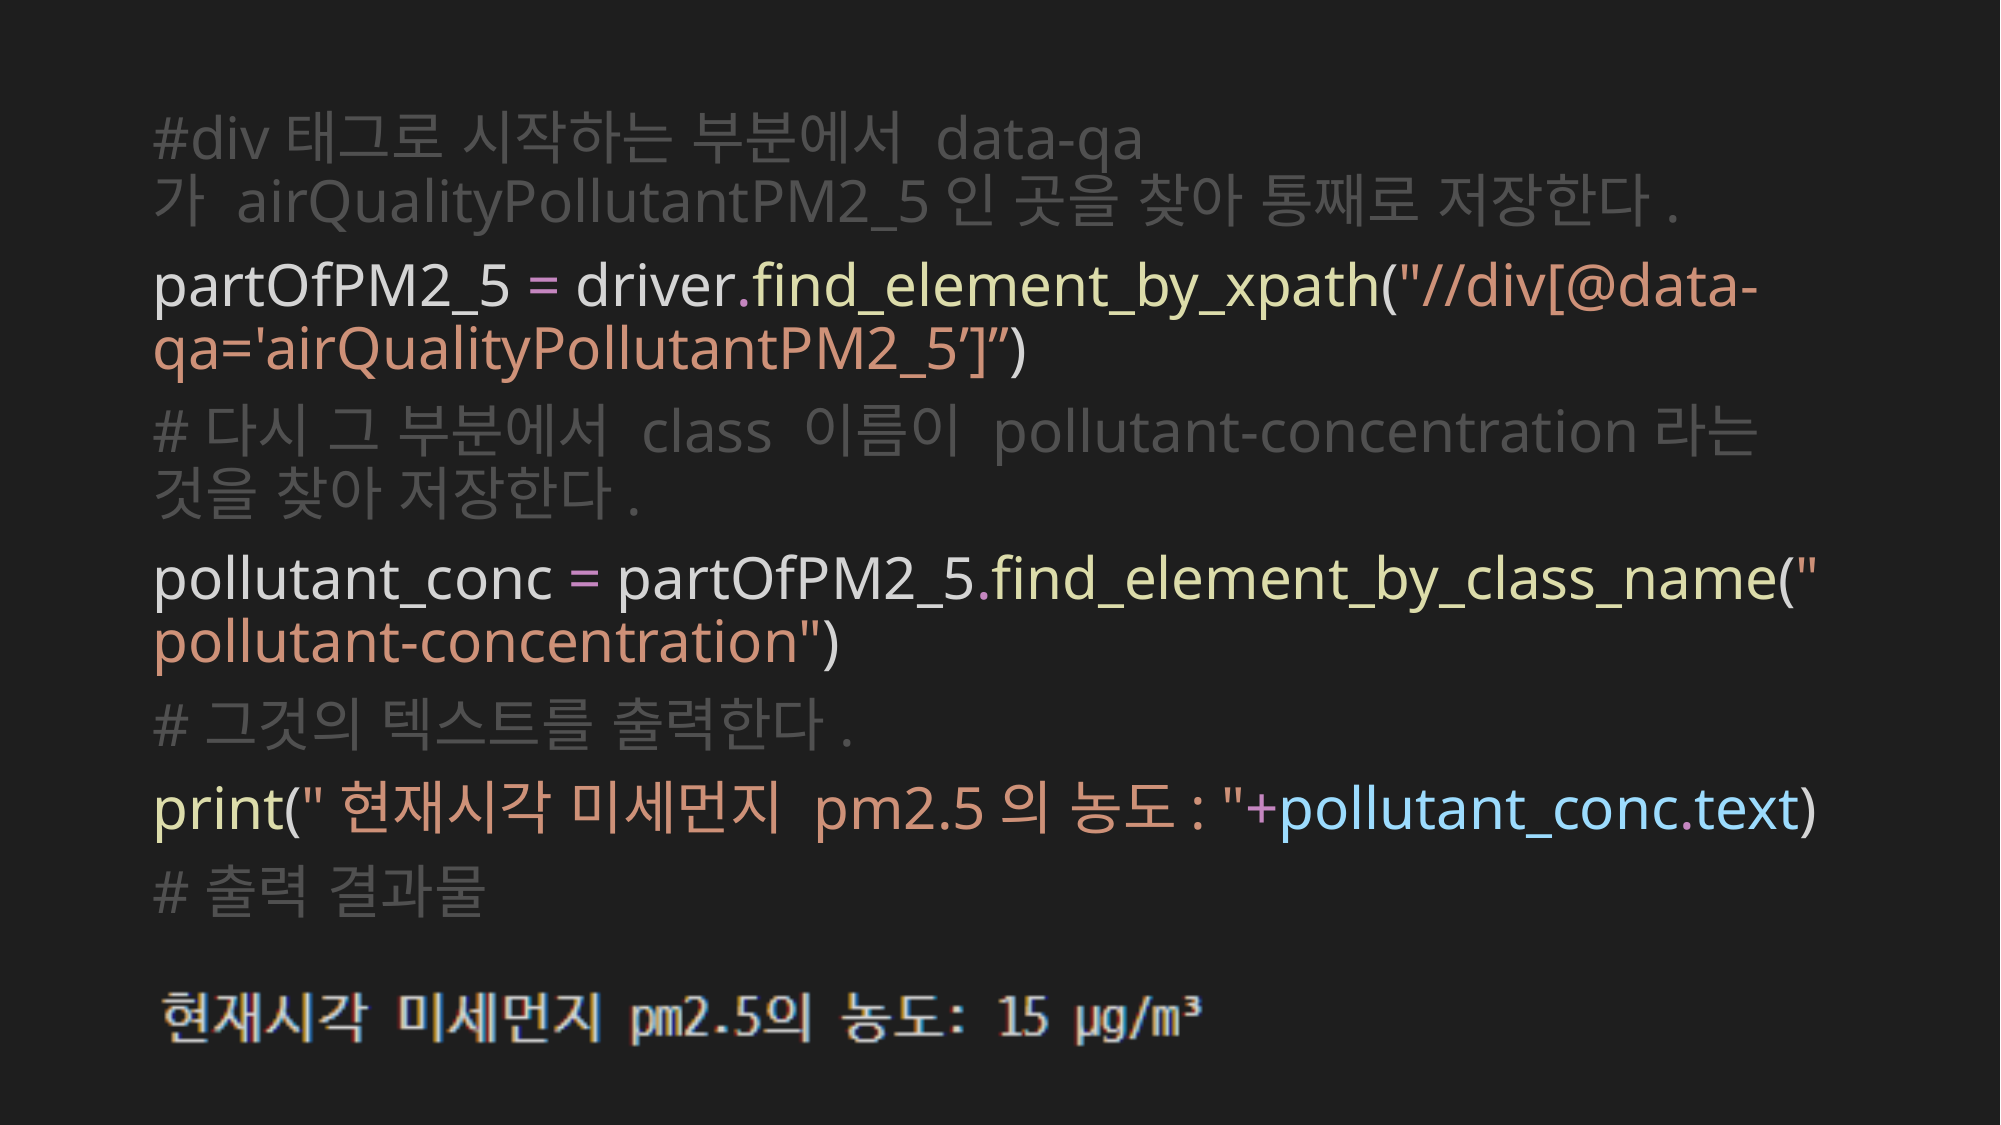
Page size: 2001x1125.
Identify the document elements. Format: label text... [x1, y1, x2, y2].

list #div태그로 시작하는 부분에서 data-qa가 airQualityPollutantPM2_5인 곳을 찾아 통째로 저장한다. partOfPM2_5 = driver.find_element_by_xpath("//div[@data-qa='airQualityPollutantPM2_5’]”) #다시 그 부분에서 class 이름이 pollutant-concentration라는 것을 찾아 저장한다. pollutant_conc = partOfPM2_5.find_element_by_class_name("pollutant-concentration") #그것의 텍스트를 출력한다. print("현재시각 미세먼지 pm2.5의 농도: "+pollutant_conc.text) #출력 결과물 [137, 22, 1863, 1014]
picture [137, 984, 1363, 1103]
